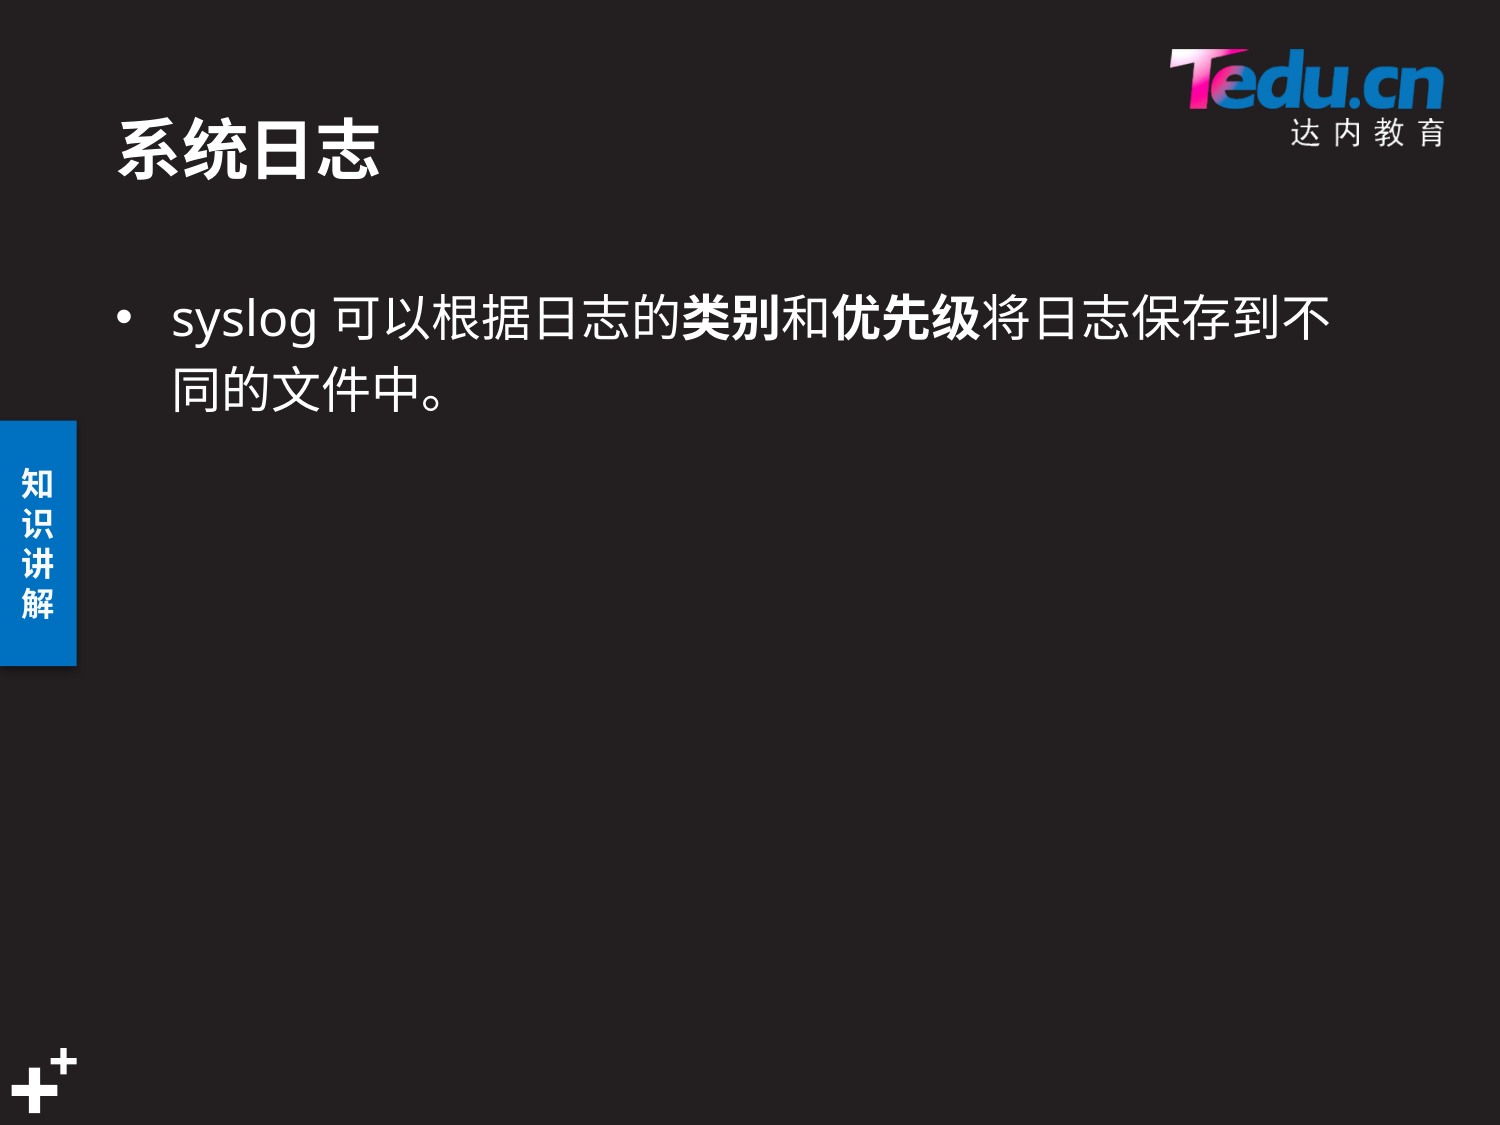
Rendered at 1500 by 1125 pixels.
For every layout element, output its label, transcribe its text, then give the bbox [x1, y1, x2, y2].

title 系统日志 [100, 89, 1211, 207]
picture [1157, 35, 1459, 162]
list syslog可以根据日志的类别和优先级将日志保存到不同的文件中。 [100, 267, 1349, 507]
